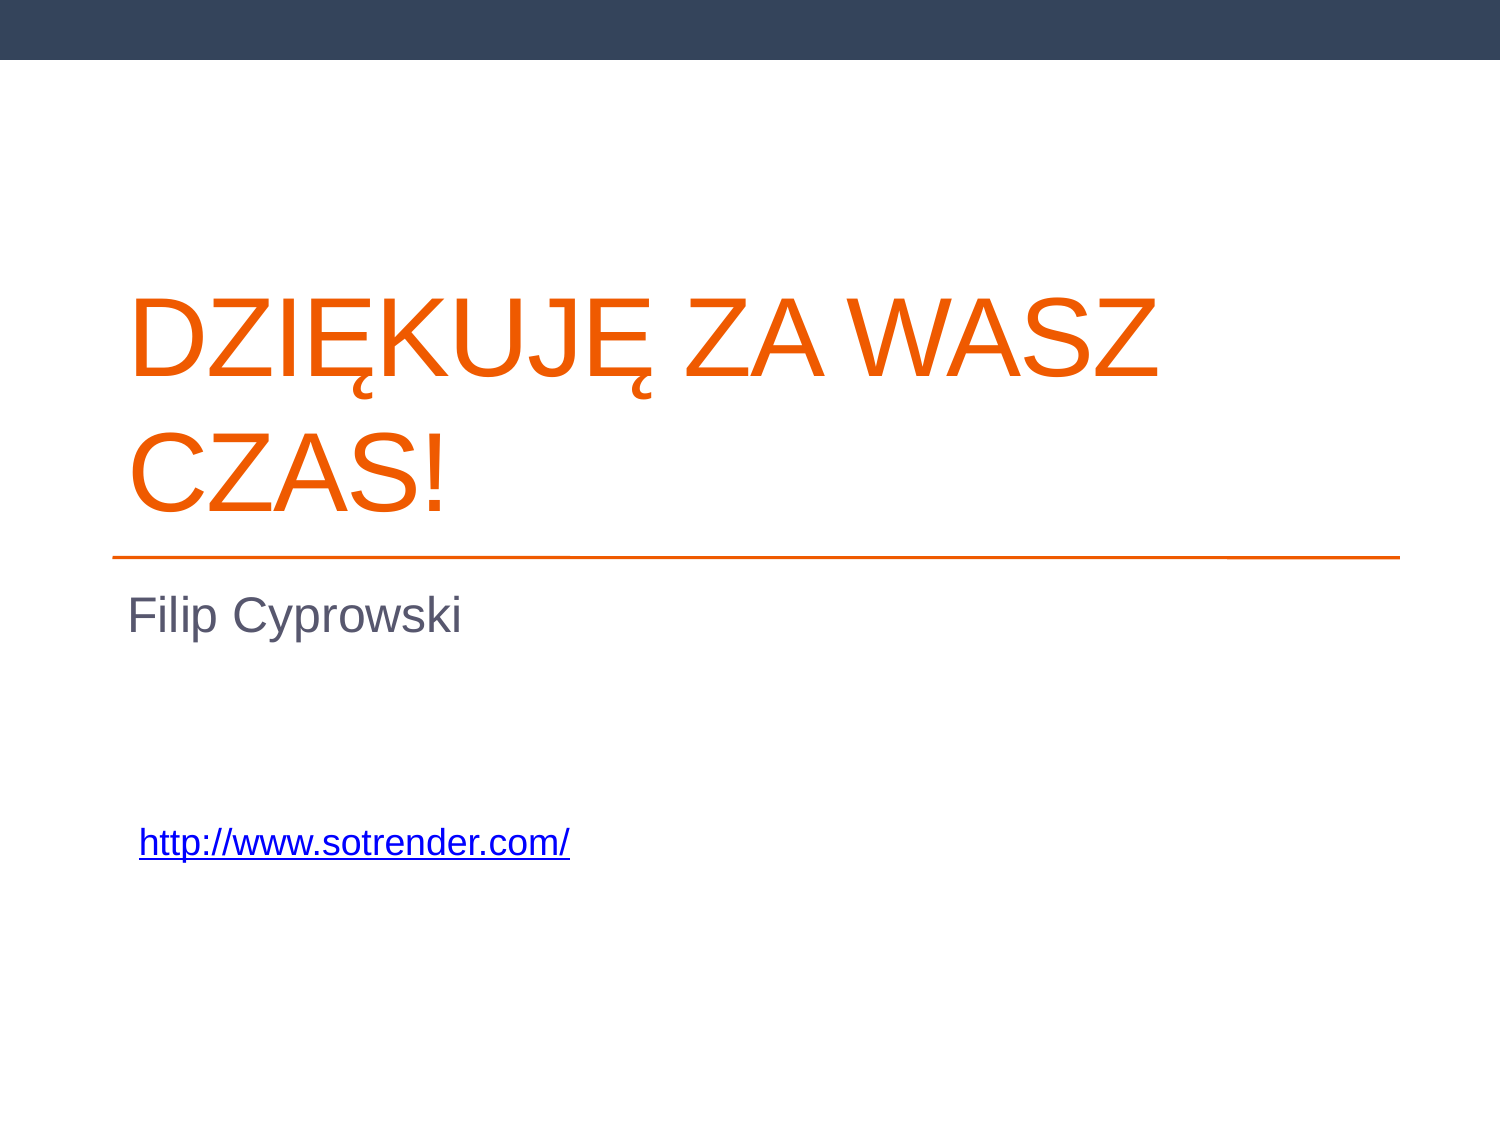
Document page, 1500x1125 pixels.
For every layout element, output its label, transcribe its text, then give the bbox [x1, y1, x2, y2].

title Dziękuję za wasz czas! [112, 224, 1400, 542]
text_box http://www.sotrender.com/ [123, 810, 963, 916]
subtitle Filip Cyprowski [112, 575, 1163, 863]
